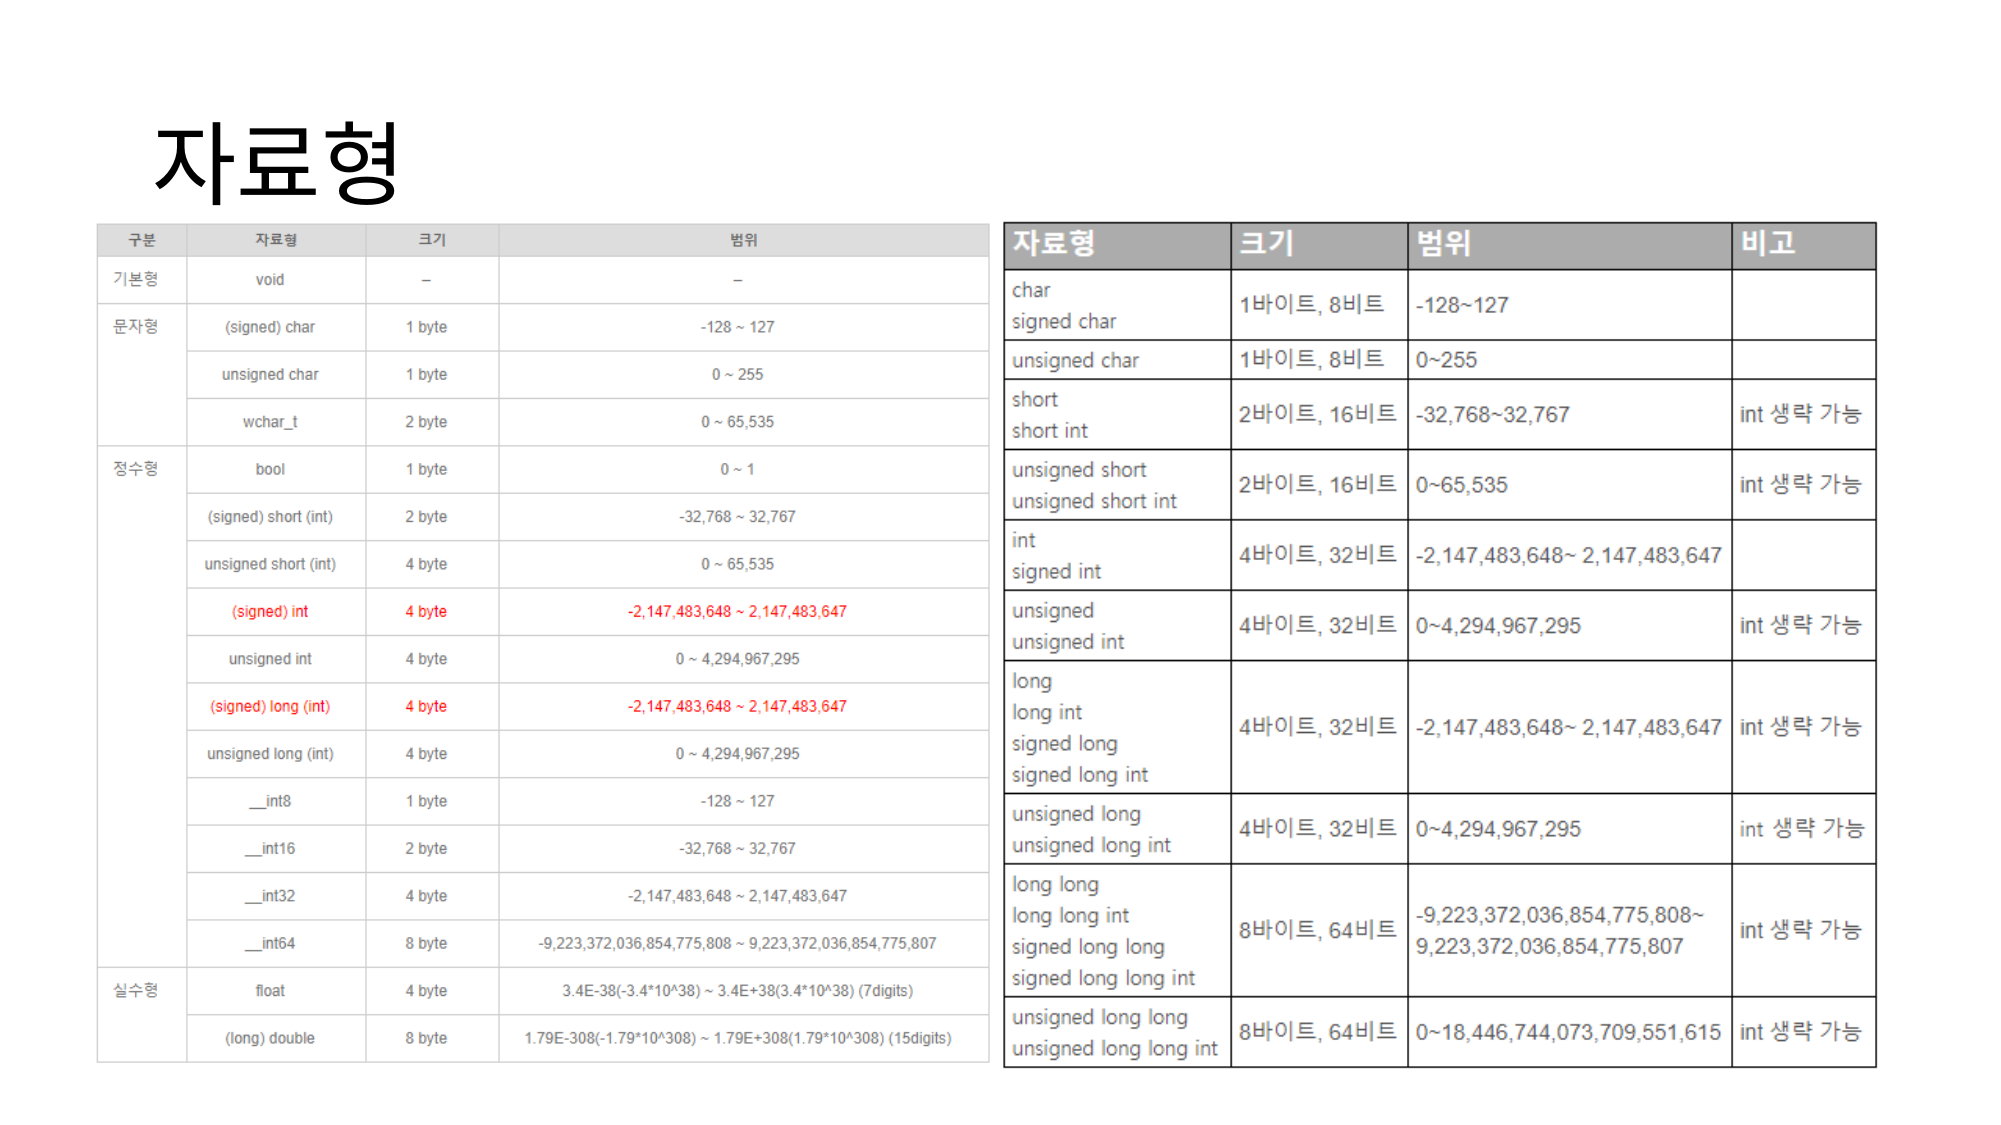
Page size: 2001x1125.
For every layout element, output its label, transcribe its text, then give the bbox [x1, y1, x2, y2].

title 자료형 [137, 59, 1863, 216]
picture [999, 216, 1885, 1076]
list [92, 216, 1000, 1077]
